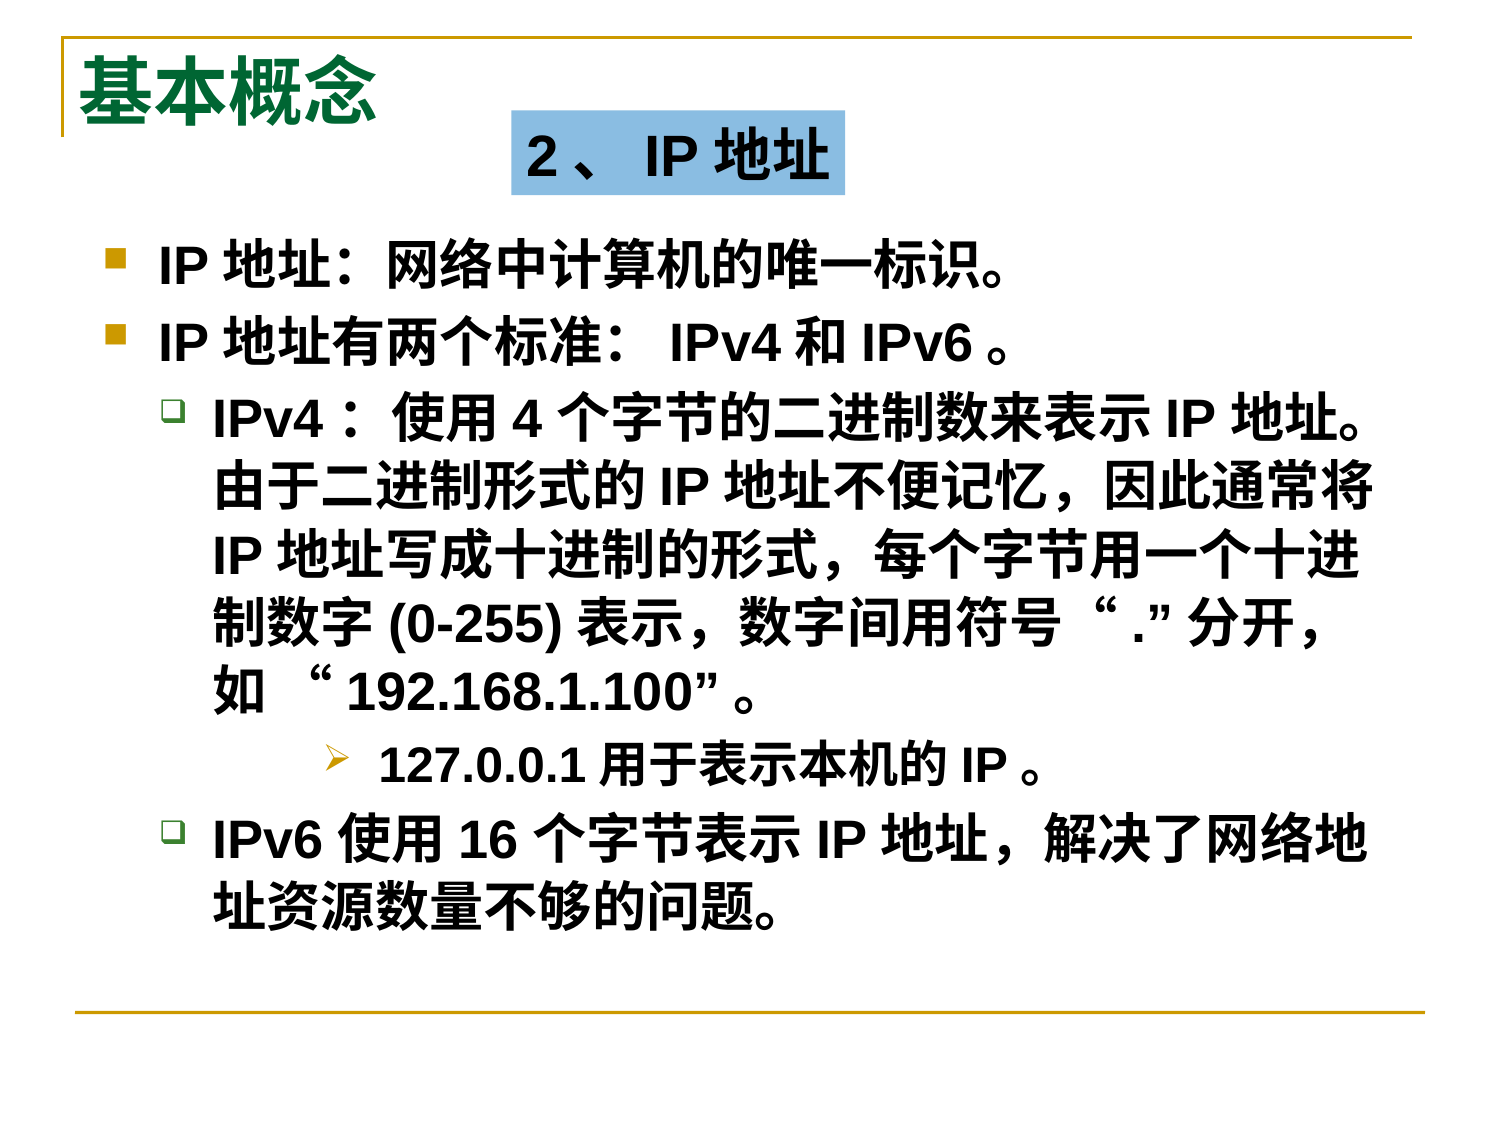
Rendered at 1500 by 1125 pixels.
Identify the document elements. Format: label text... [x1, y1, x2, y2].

text_box 2、IP地址 [511, 110, 846, 196]
list IP地址：网络中计算机的唯一标识。 IP地址有两个标准：IPv4和IPv6。 IPv4：使用4个字节的二进制数来表示IP地址。由于二进制形式的IP地址不便记忆，因此通常将IP地址写成十进制的形式，每个字节用一个十进制数字(0-255)表示，数字间用符号“.”分开，如 “192.168.1.100”。 127.0.0.1用于表示本机的IP。 IPv6使用16个字节表示IP地址，解决了网络地址资源数量不够的问题。 [87, 219, 1413, 1047]
title 基本概念 [63, 0, 987, 142]
